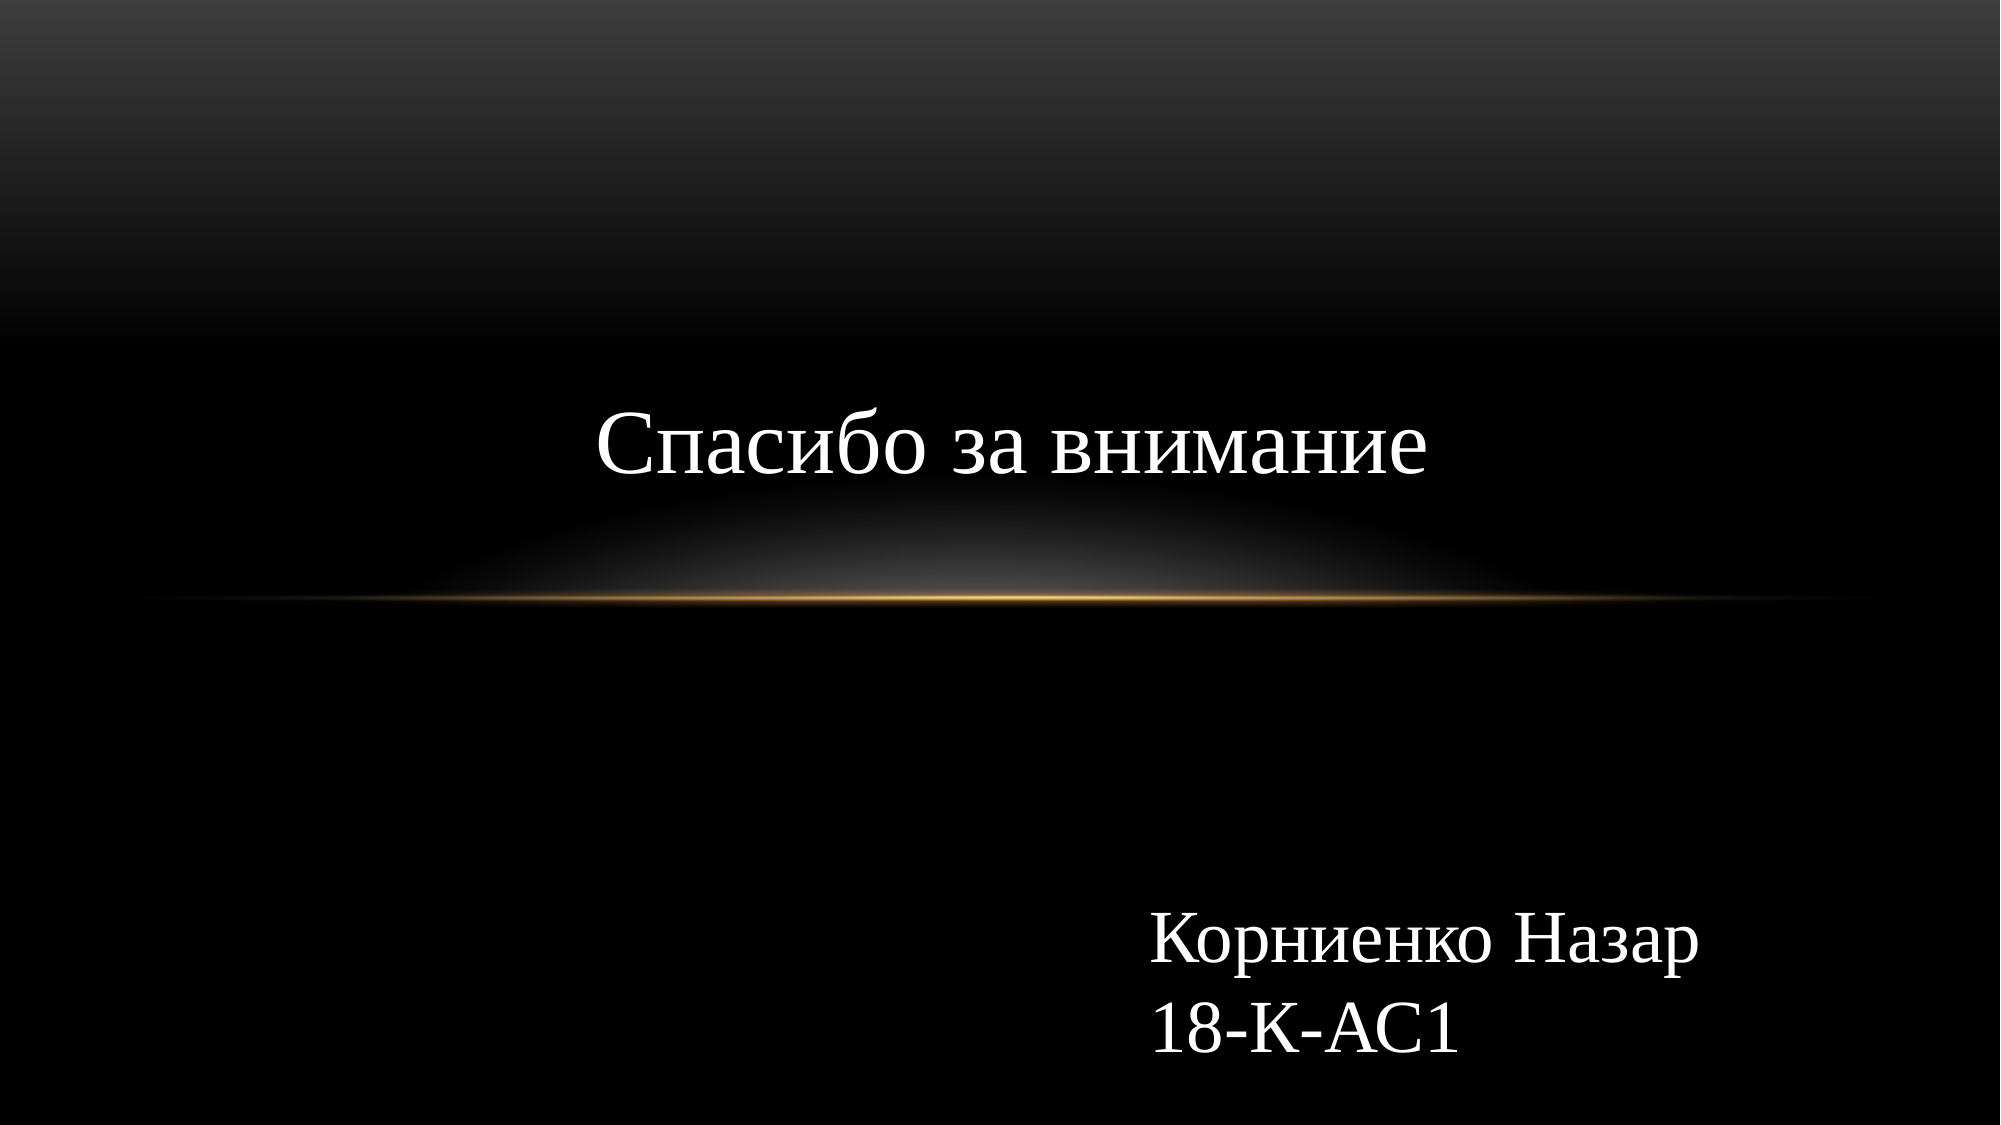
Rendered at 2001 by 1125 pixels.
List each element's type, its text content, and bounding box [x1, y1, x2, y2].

picture [0, 0, 2000, 750]
text_box Спасибо за внимание [580, 374, 1449, 500]
text_box Корниенко Назар 18-К-АС1 [1134, 879, 1862, 1075]
